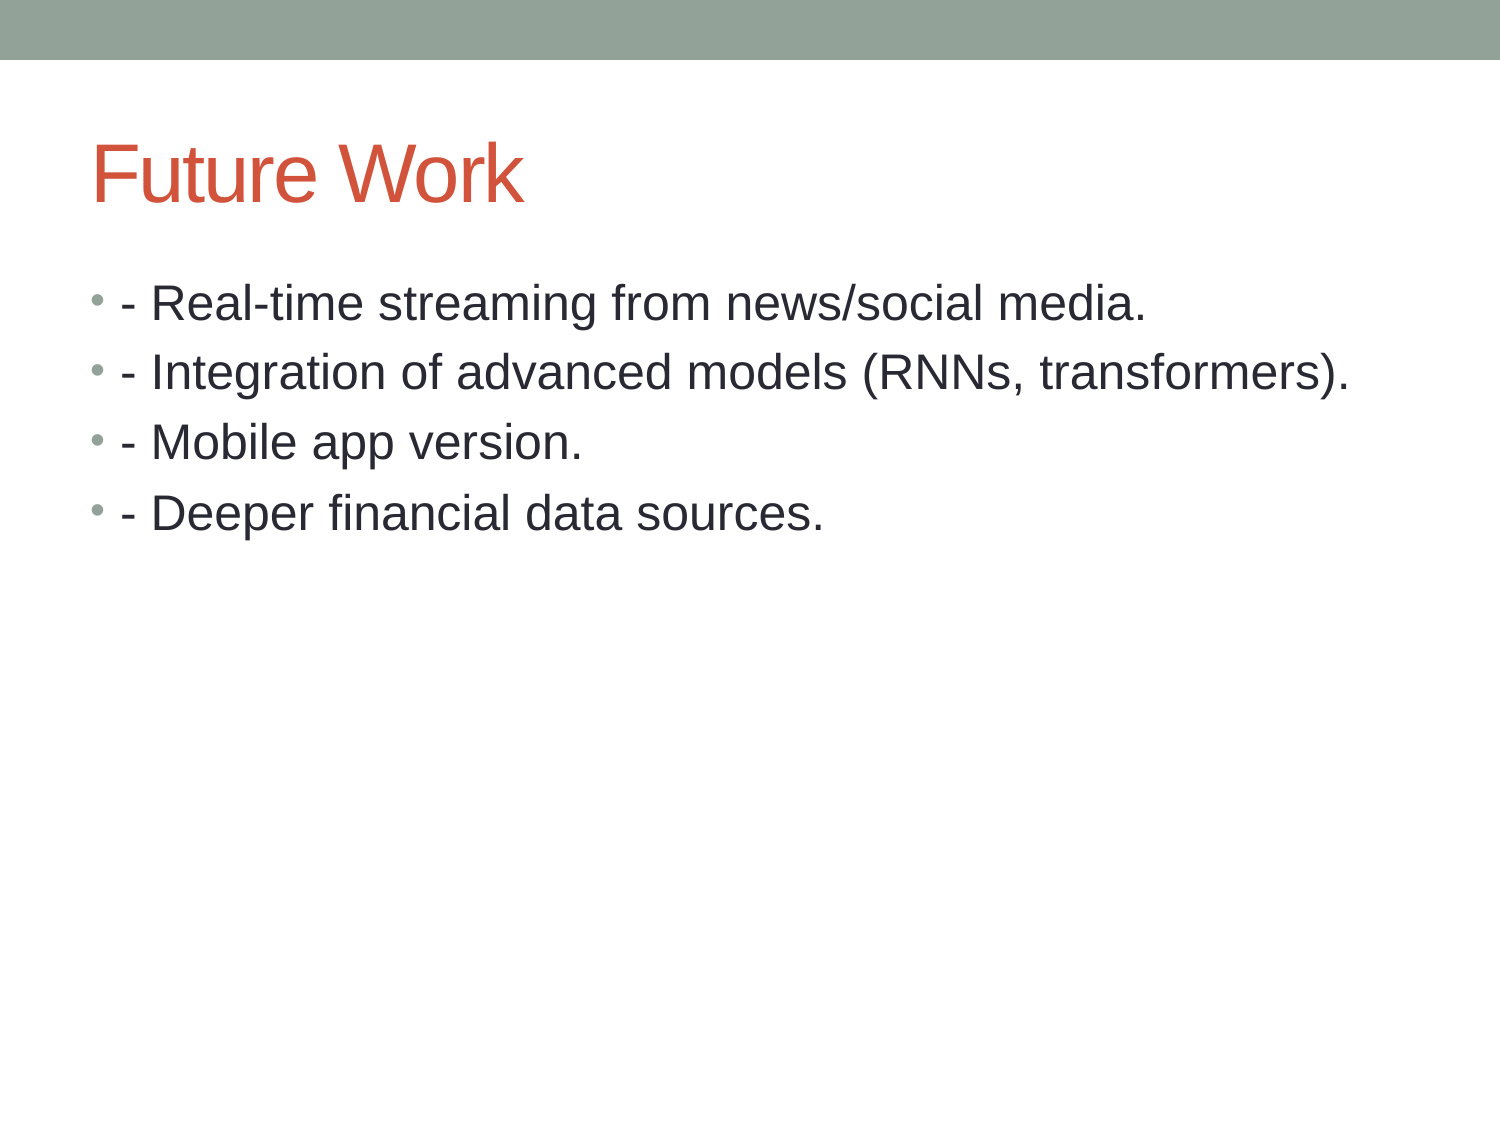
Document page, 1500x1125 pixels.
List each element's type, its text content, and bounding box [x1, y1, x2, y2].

title Future Work [75, 87, 1425, 250]
list - Real-time streaming from news/social media. - Integration of advanced models (RNNs, transformers). - Mobile app version. - Deeper financial data sources. [75, 262, 1425, 1063]
